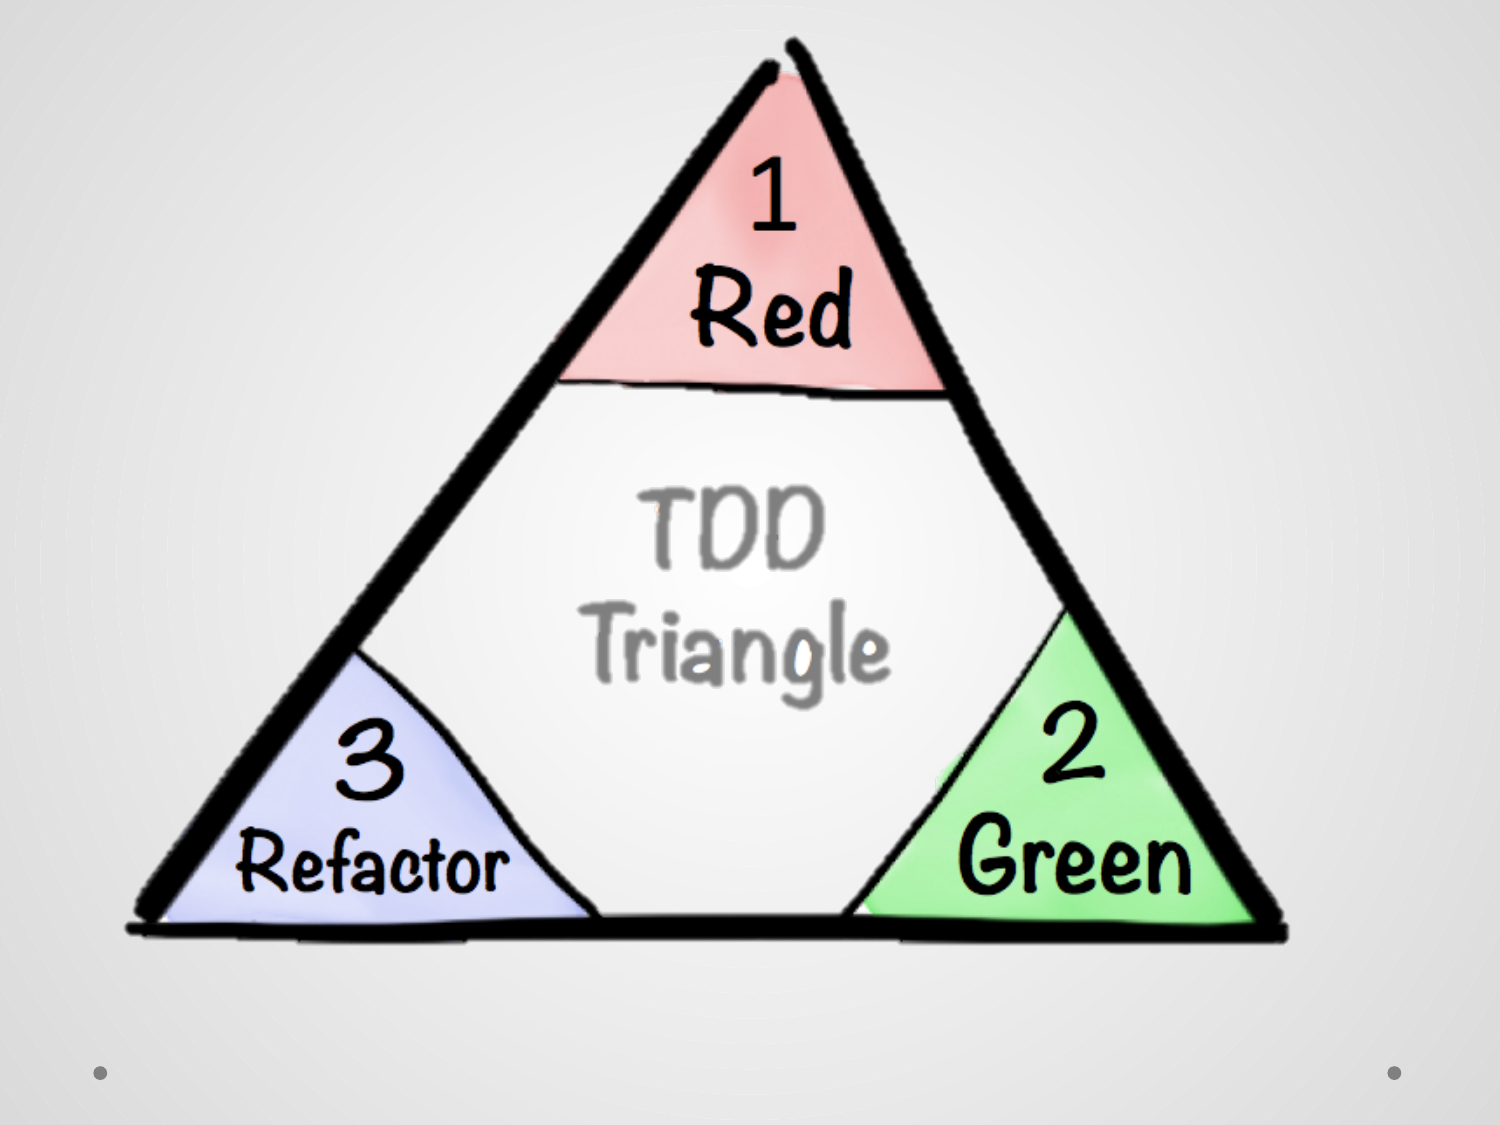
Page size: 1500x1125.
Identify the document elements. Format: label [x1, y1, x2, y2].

picture [111, 30, 1306, 951]
